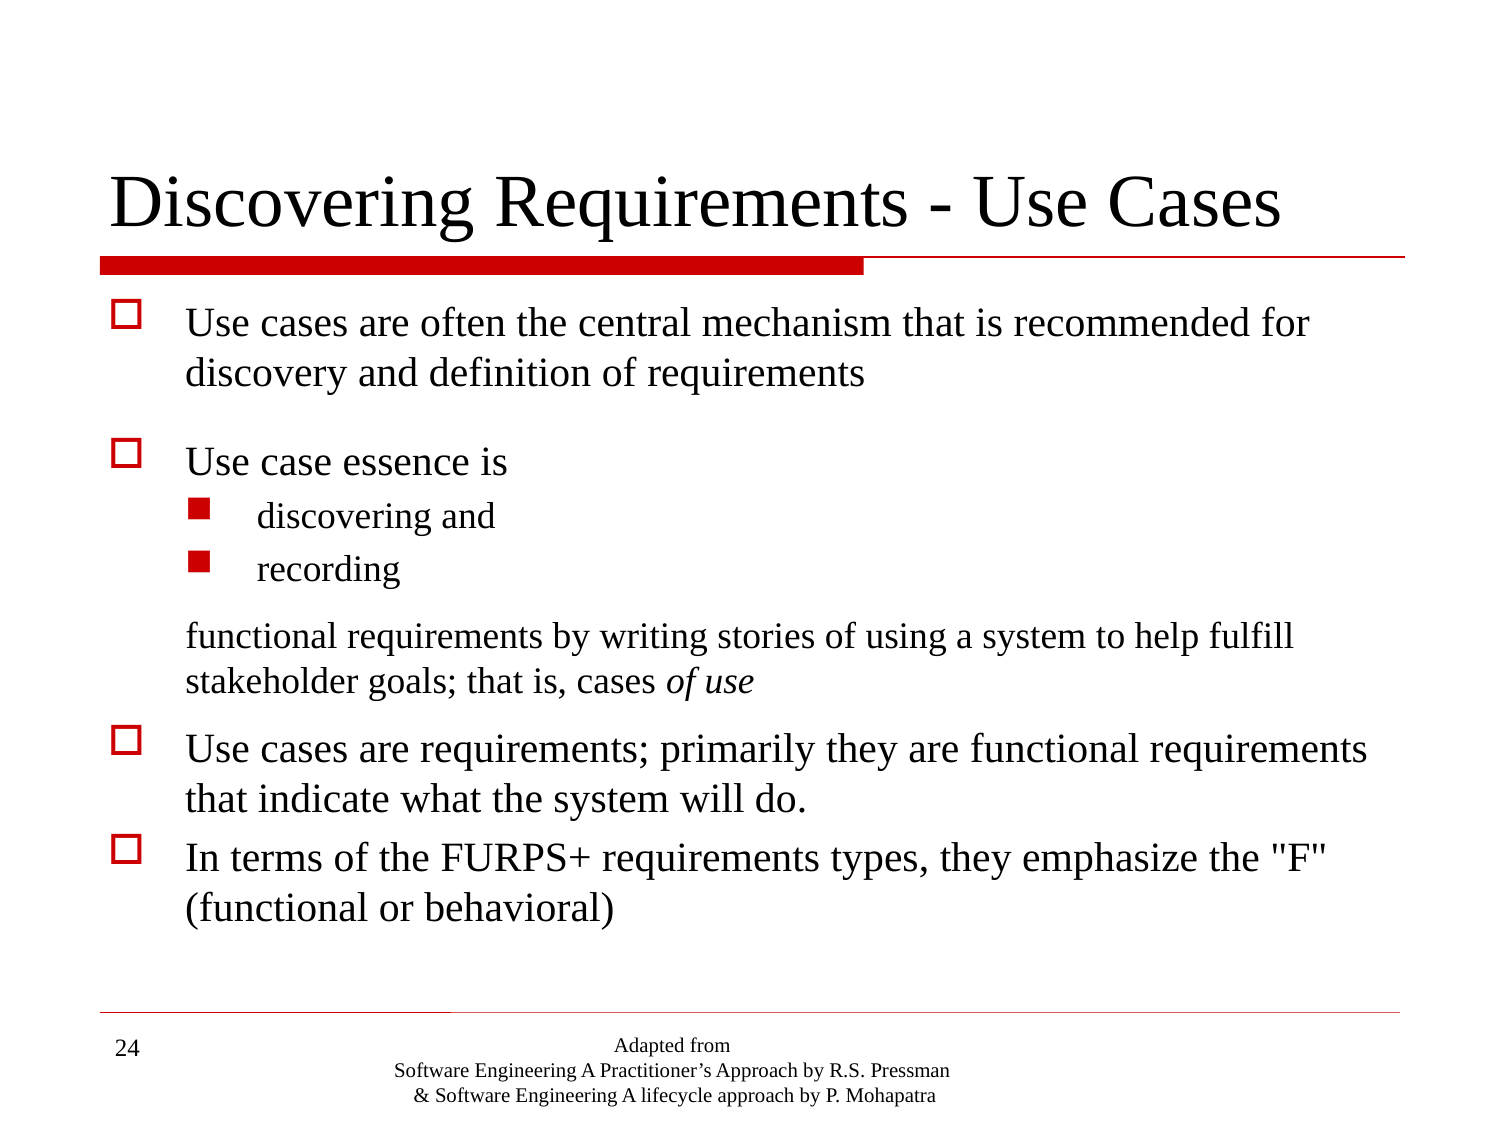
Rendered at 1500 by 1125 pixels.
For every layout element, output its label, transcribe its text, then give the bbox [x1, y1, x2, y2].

list Use cases are often the central mechanism that is recommended for discovery and definition of requirements Use case essence is discovering and recording functional requirements by writing stories of using a system to help fulfill stakeholder goals; that is, cases of use Use cases are requirements; primarily they are functional requirements that indicate what the system will do. In terms of the FURPS+ requirements types, they emphasize the "F" (functional or behavioral) [92, 287, 1406, 988]
footer Adapted from Software Engineering A Practitioner’s Approach by R.S. Pressman & Software Engineering A lifecycle approach by P. Mohapatra [362, 1024, 988, 1088]
slide_number 24 [99, 1024, 425, 1103]
title Discovering Requirements - Use Cases [94, 50, 1407, 250]
